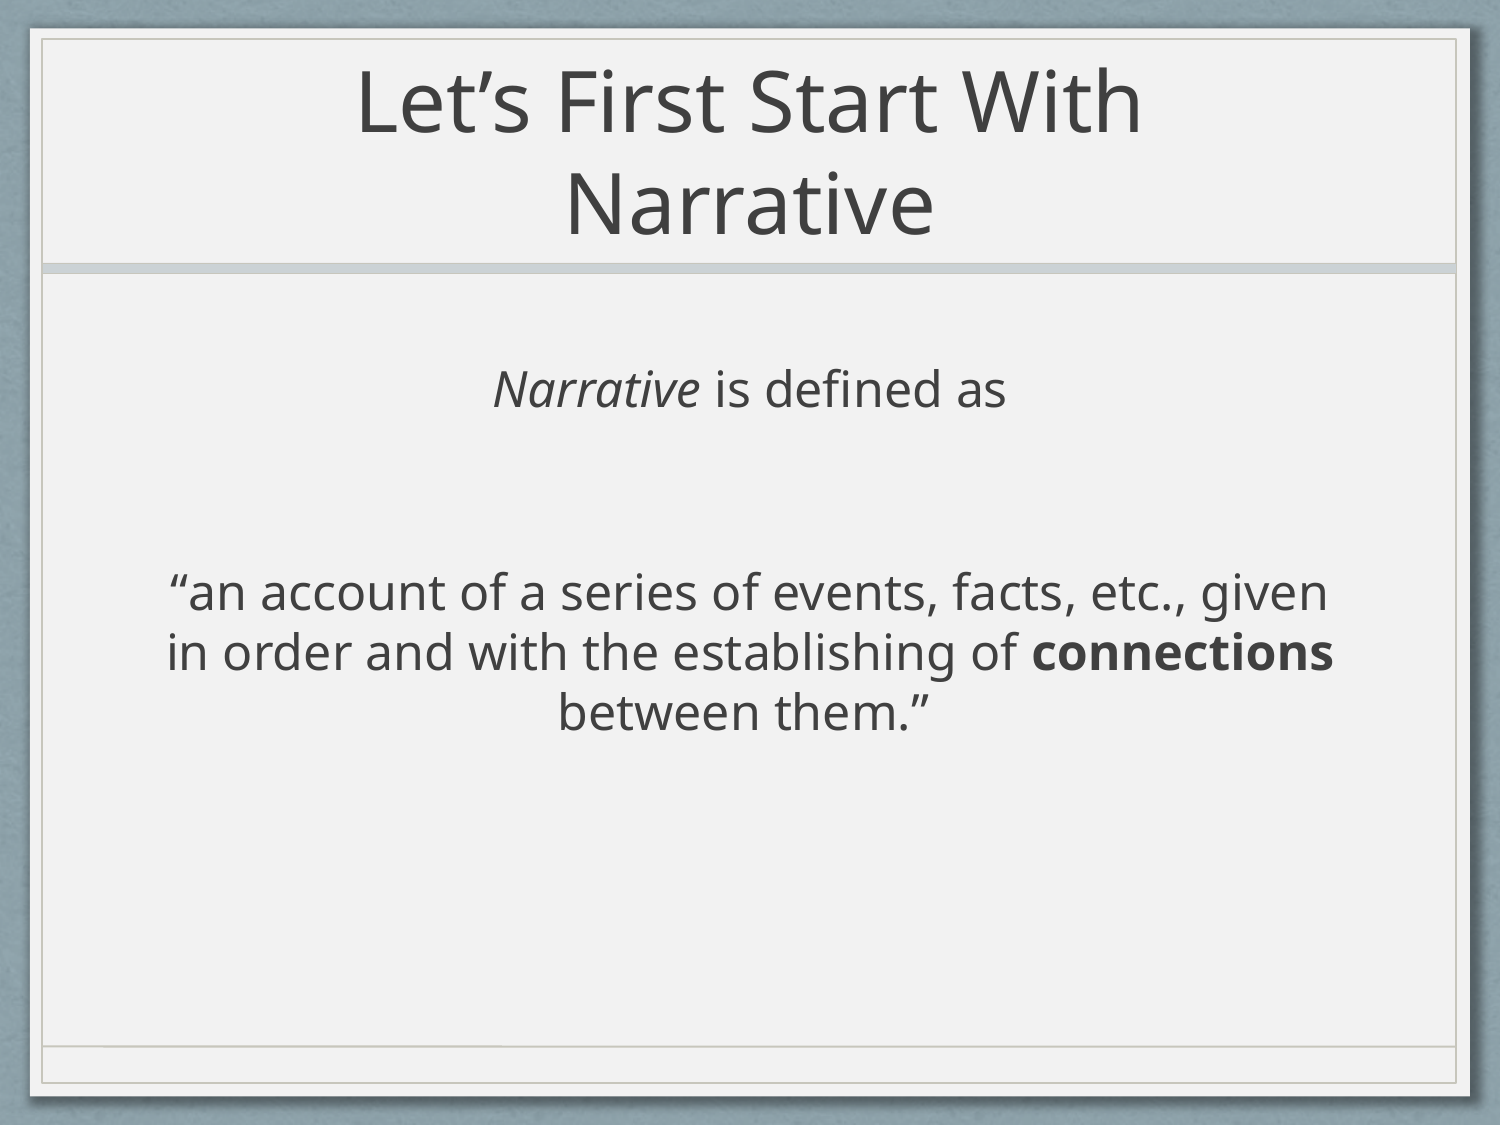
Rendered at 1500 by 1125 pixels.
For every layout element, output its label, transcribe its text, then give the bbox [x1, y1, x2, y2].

title Let’s First Start With Narrative [147, 40, 1353, 260]
list Narrative is defined as “an account of a series of events, facts, etc., given in order and with the establishing of connections between them.” [147, 350, 1353, 995]
